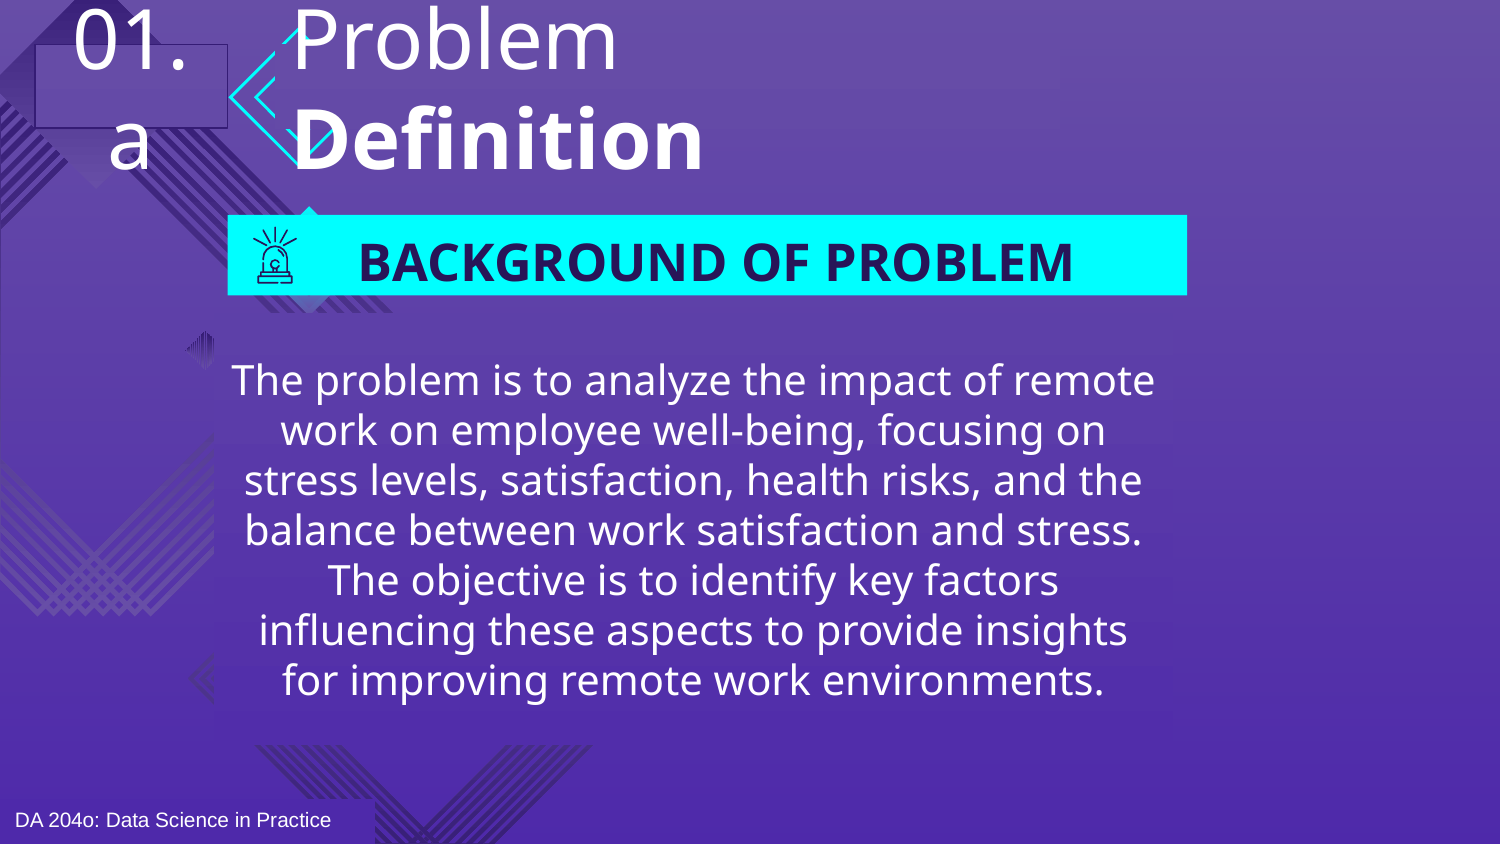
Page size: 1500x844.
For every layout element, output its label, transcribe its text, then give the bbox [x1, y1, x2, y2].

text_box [252, 226, 298, 284]
title Problem Definition [275, 44, 1061, 129]
text_box The problem is to analyze the impact of remote work on employee well-being, focusing on stress levels, satisfaction, health risks, and the balance between work satisfaction and stress. The objective is to identify key factors influencing these aspects to provide insights for improving remote work environments. [213, 313, 1174, 745]
title 01.a [34, 44, 228, 129]
text_box DA 204o: Data Science in Practice [0, 799, 376, 844]
text_box BACKGROUND OF PROBLEM [227, 214, 1188, 296]
